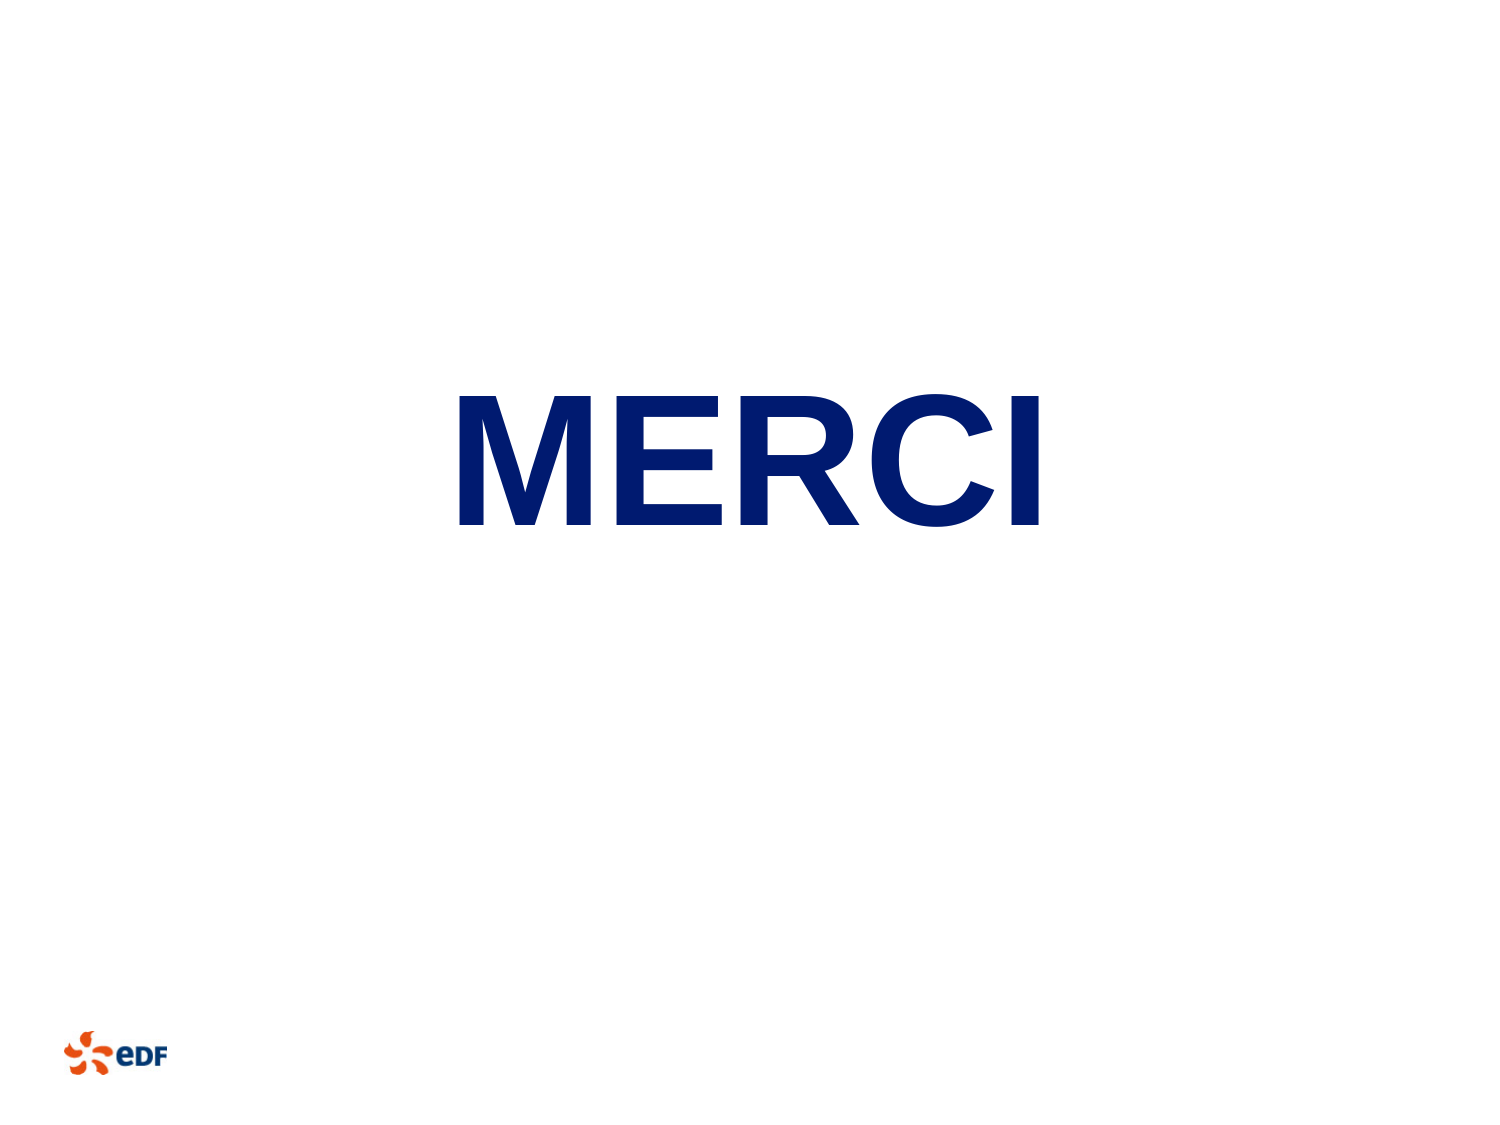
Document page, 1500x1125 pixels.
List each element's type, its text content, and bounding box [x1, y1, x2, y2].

list MERCI [159, 338, 1341, 870]
picture [64, 1031, 167, 1075]
